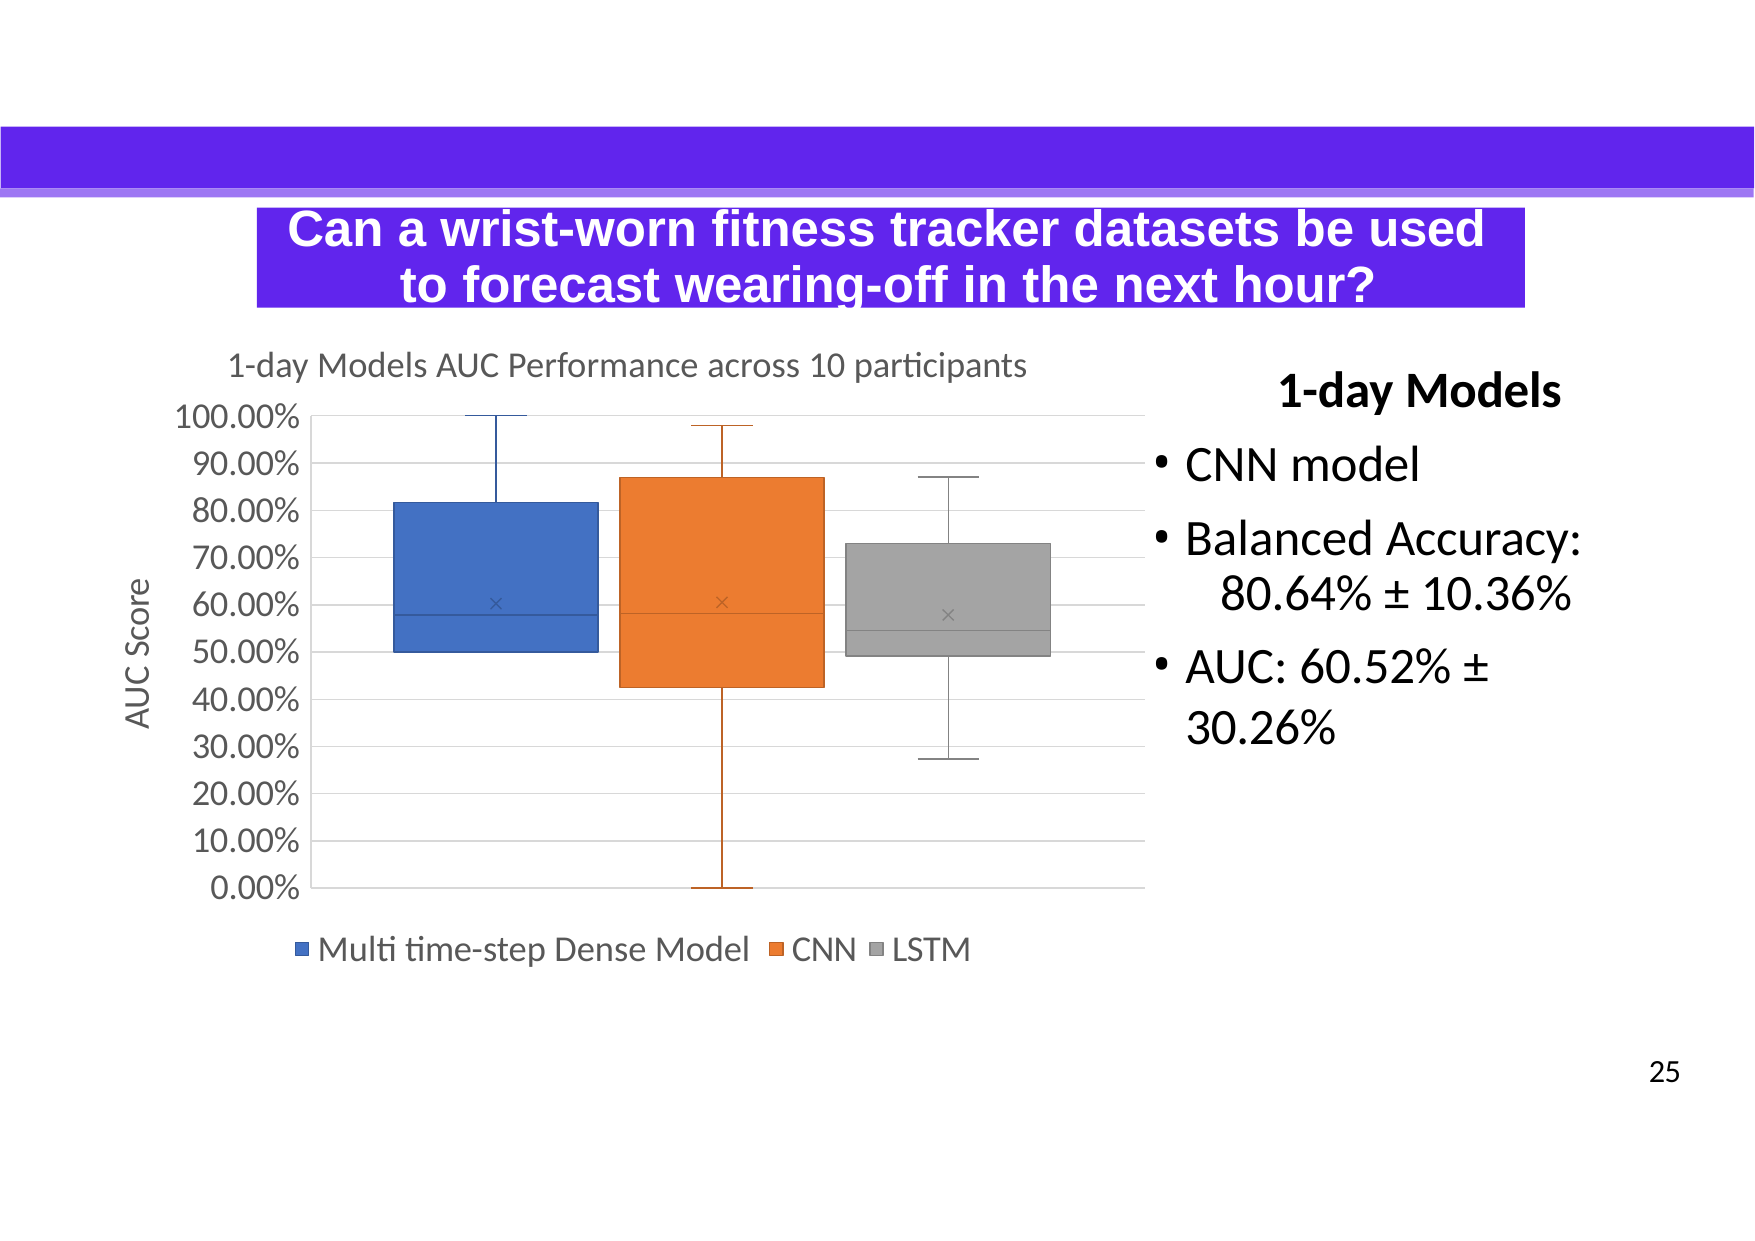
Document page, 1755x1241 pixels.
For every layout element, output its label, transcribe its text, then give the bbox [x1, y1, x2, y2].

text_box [294, 941, 310, 957]
text_box 1-day Models AUC Performance across 10 participants [224, 338, 1037, 385]
text_box Multi time-step Dense Model CNN LSTM [315, 922, 974, 969]
text_box [256, 207, 285, 308]
text_box 100.00% 90.00% 80.00% 70.00% 60.00% 50.00% 40.00% 30.00% 20.00% 10.00% 0.00% [168, 386, 301, 907]
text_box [310, 414, 1145, 889]
title Can a wrist-worn fitness tracker datasets be used to forecast wearing-off in the next hour? [285, 192, 1497, 410]
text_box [768, 941, 785, 957]
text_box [868, 941, 885, 957]
slide_number 25 [1636, 1055, 1691, 1241]
text_box 1-day Models CNN model Balanced Accuracy: 80.64% ± 10.36% AUC: 60.52% ± 30.26% [1150, 342, 1658, 755]
text_box [1497, 207, 1525, 308]
text_box AUC Score [119, 572, 160, 732]
